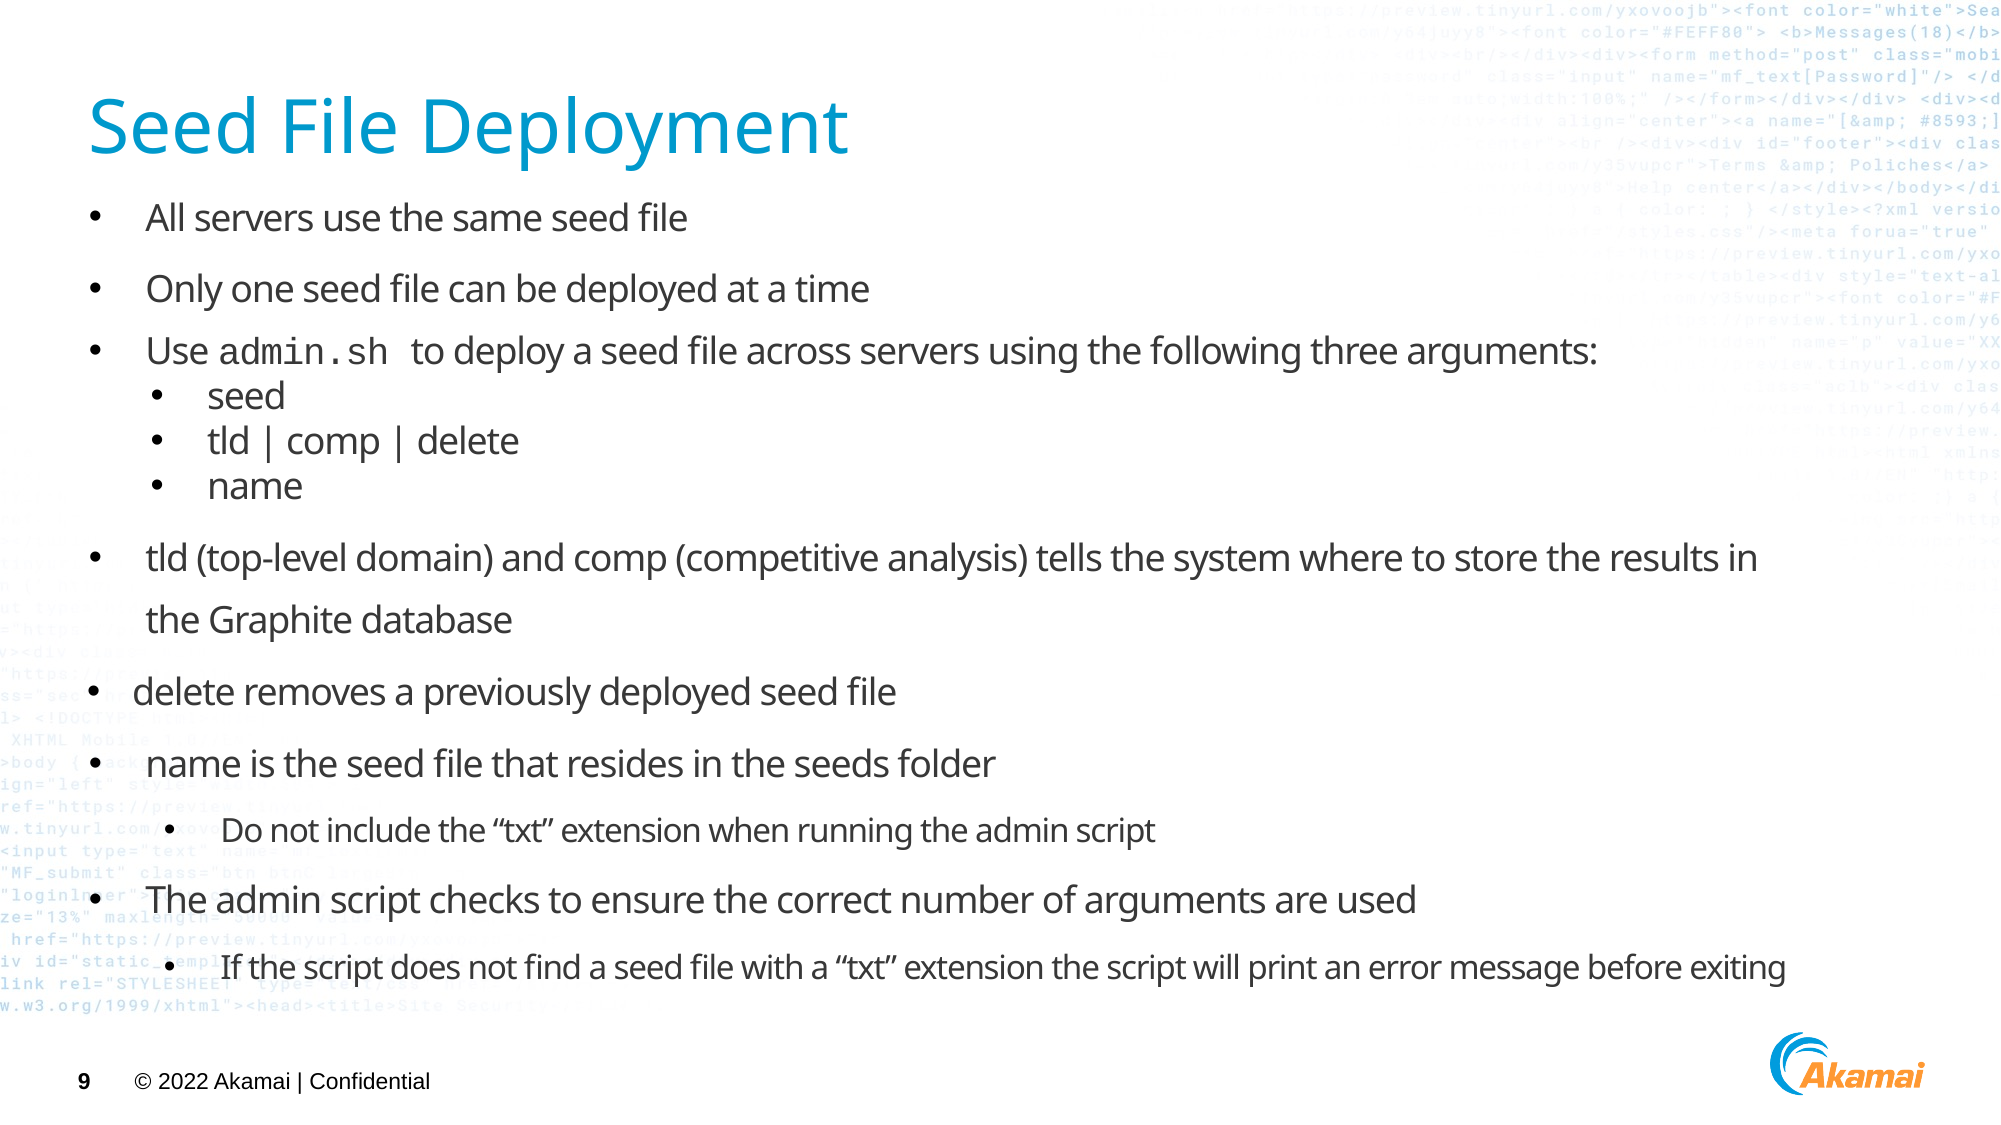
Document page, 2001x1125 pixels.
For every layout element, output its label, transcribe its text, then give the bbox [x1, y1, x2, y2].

picture [1760, 1024, 1930, 1101]
list All servers use the same seed file Only one seed file can be deployed at a time Use admin.sh to deploy a seed file across servers using the following three arguments: seed tld | comp | delete name tld (top-level domain) and comp (competitive analysis) tells the system where to store the results in the Graphite database delete removes a previously deployed seed file name is the seed file that resides in the seeds folder Do not include the “txt” extension when running the admin script The admin script checks to ensure the correct number of arguments are used If the script does not find a seed file with a “txt” extension the script will print an error message before exiting [86, 176, 1933, 1013]
title Seed File Deployment [88, 88, 1603, 176]
picture [0, 0, 2000, 1017]
